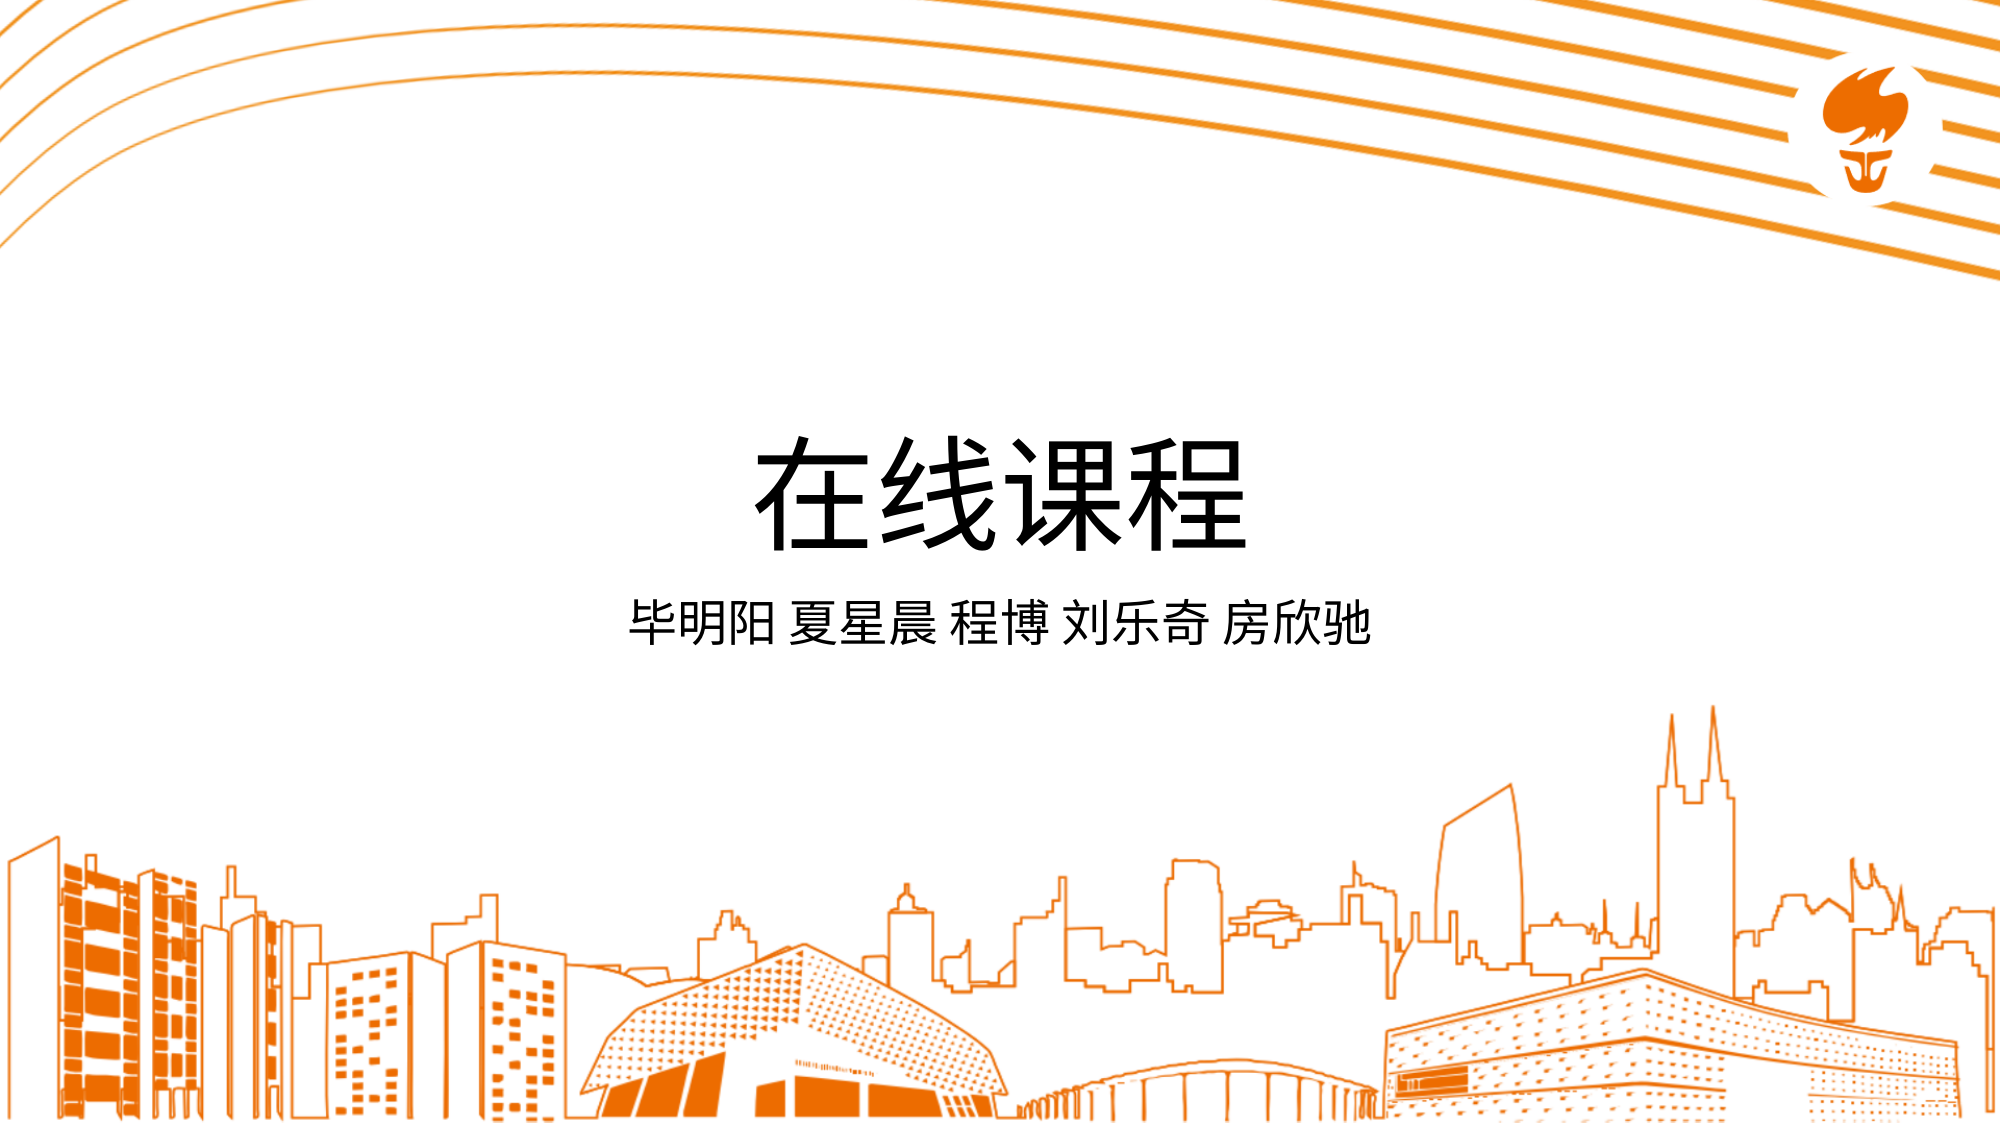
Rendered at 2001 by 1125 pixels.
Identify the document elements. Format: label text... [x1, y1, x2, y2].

title 在线课程 [249, 184, 1750, 576]
picture [0, 0, 2000, 1125]
subtitle 毕明阳 夏星晨 程博 刘乐奇 房欣驰 [249, 590, 1750, 863]
